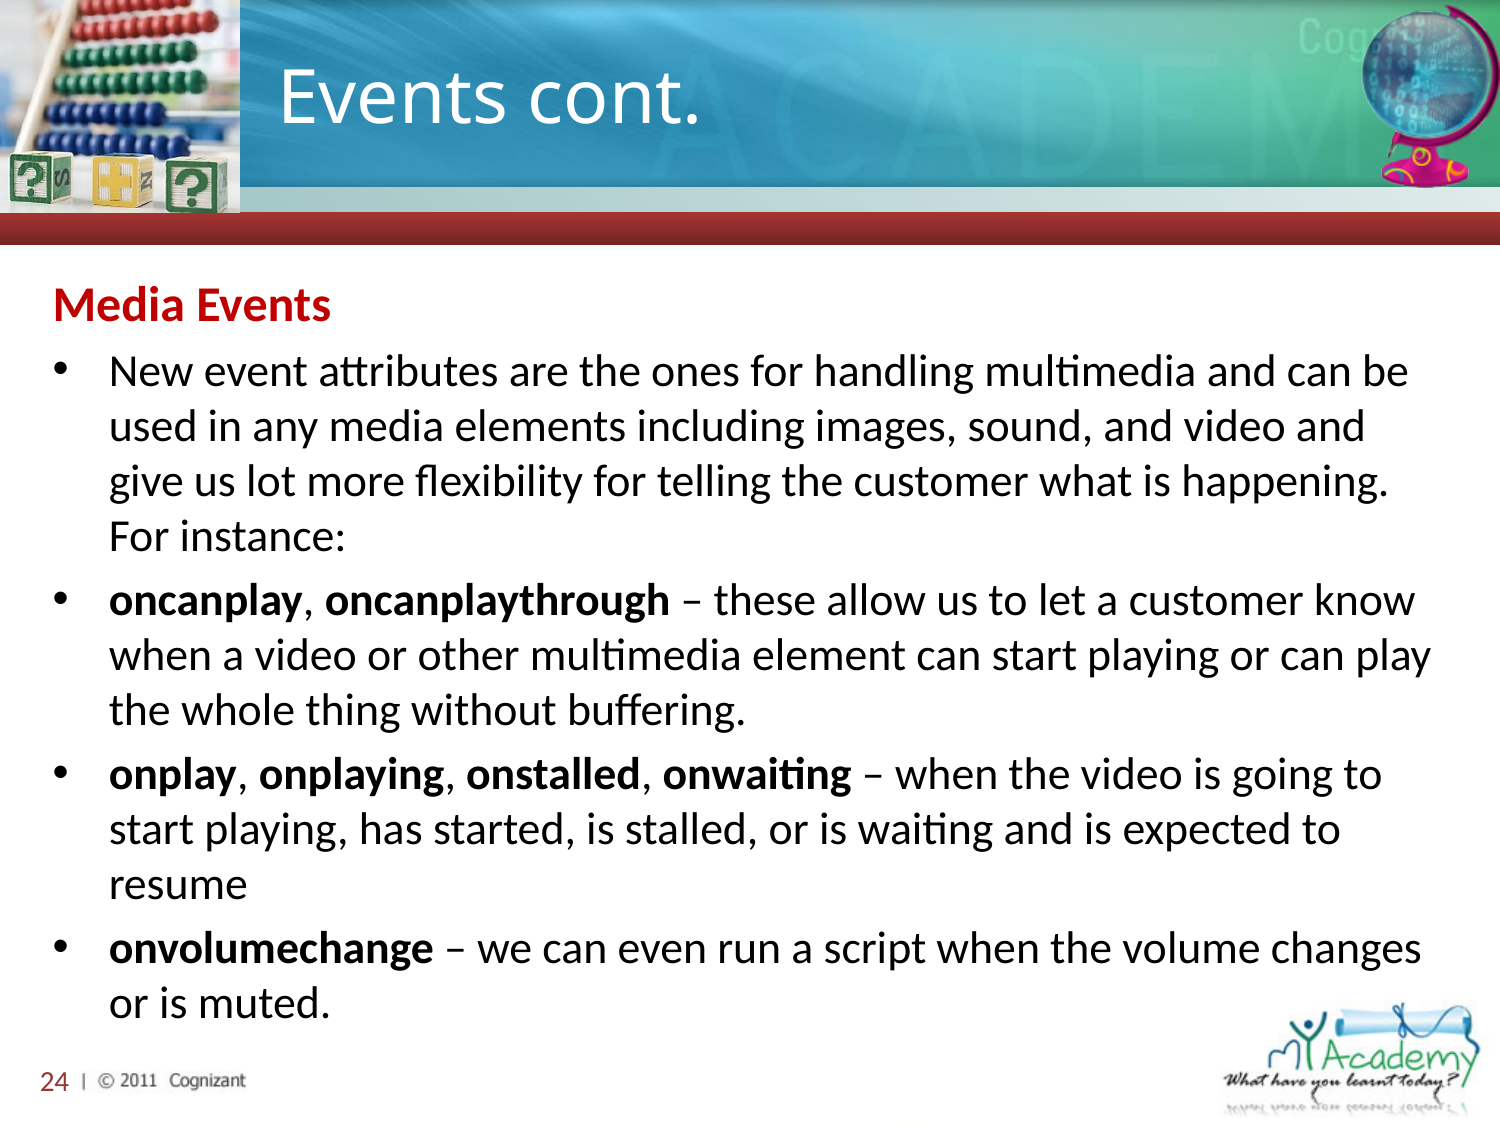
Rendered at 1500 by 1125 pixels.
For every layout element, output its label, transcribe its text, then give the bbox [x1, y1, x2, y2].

list Media Events New event attributes are the ones for handling multimedia and can be used in any media elements including images, sound, and video and give us lot more flexibility for telling the customer what is happening. For instance: oncanplay, oncanplaythrough – these allow us to let a customer know when a video or other multimedia element can start playing or can play the whole thing without buffering. onplay, onplaying, onstalled, onwaiting – when the video is going to start playing, has started, is stalled, or is waiting and is expected to resume onvolumechange – we can even run a script when the volume changes or is muted. [37, 263, 1463, 1076]
title Events cont. [262, 0, 1500, 188]
slide_number 24 [24, 1054, 100, 1100]
picture [0, 0, 262, 213]
picture [0, 245, 1500, 1125]
picture [1361, 4, 1500, 188]
